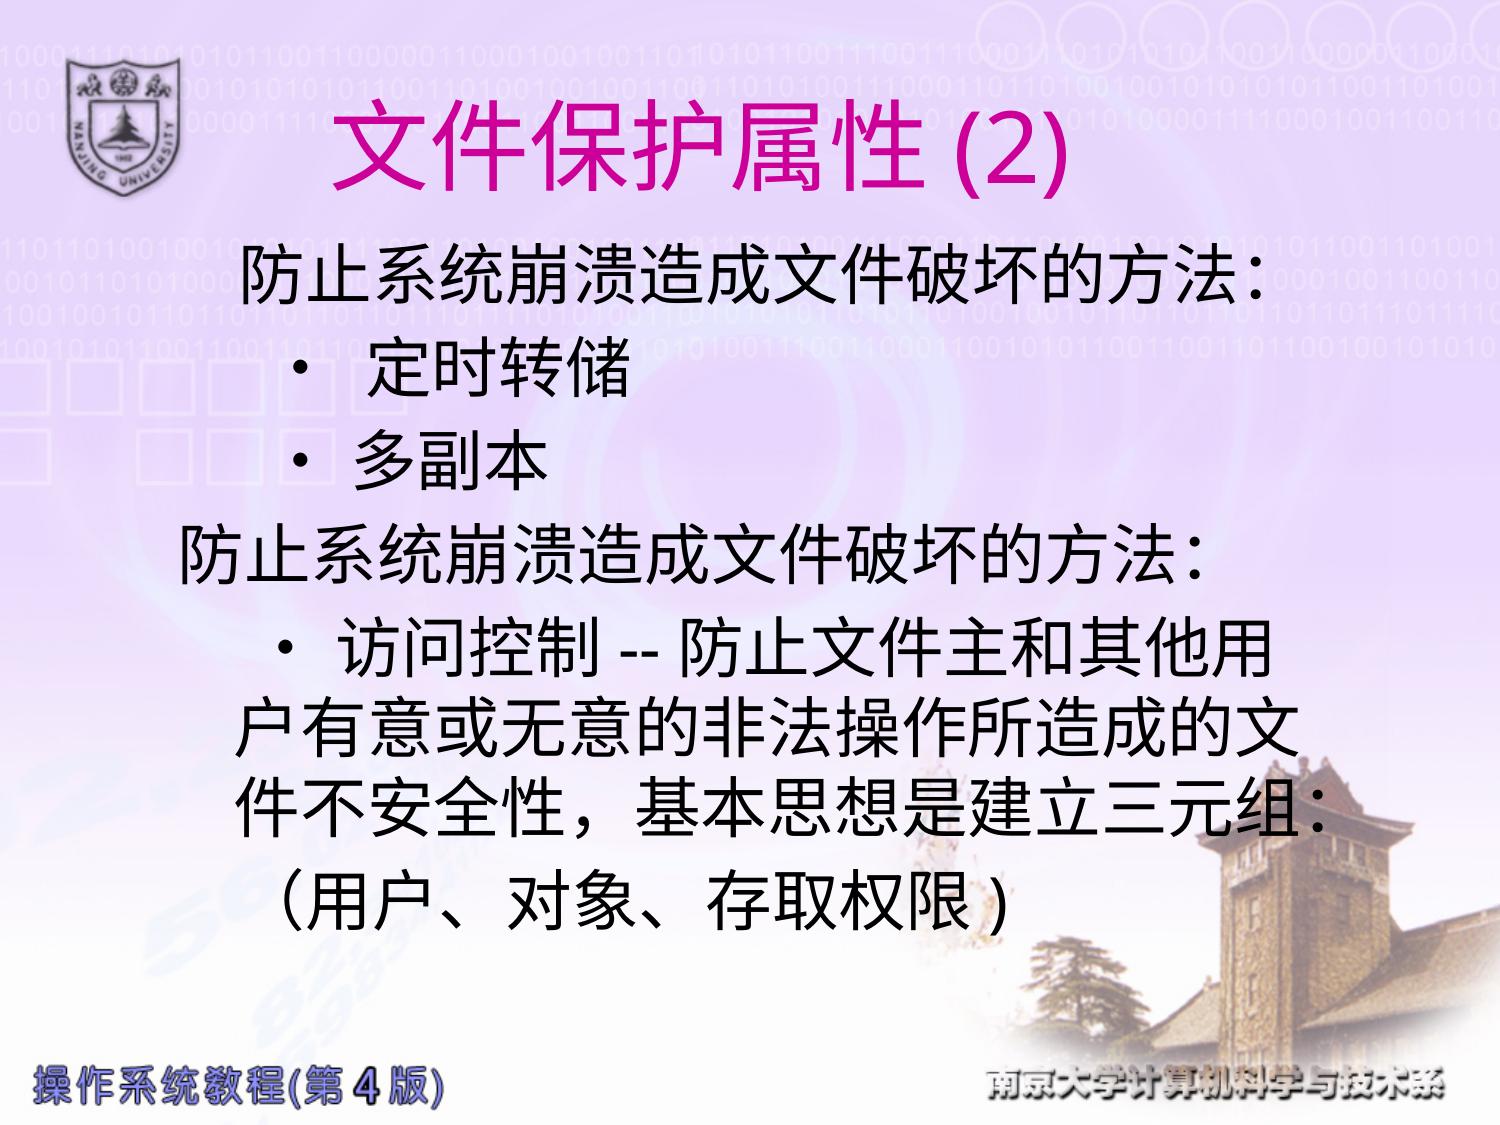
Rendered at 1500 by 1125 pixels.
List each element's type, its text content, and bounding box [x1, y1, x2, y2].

list 防止系统崩溃造成文件破坏的方法： • 定时转储 •多副本 防止系统崩溃造成文件破坏的方法： •访问控制--防止文件主和其他用户有意或无意的非法操作所造成的文件不安全性，基本思想是建立三元组： （用户、对象、存取权限) [162, 224, 1350, 1075]
title 文件保护属性(2) [62, 50, 1338, 238]
picture [0, 0, 1500, 1125]
